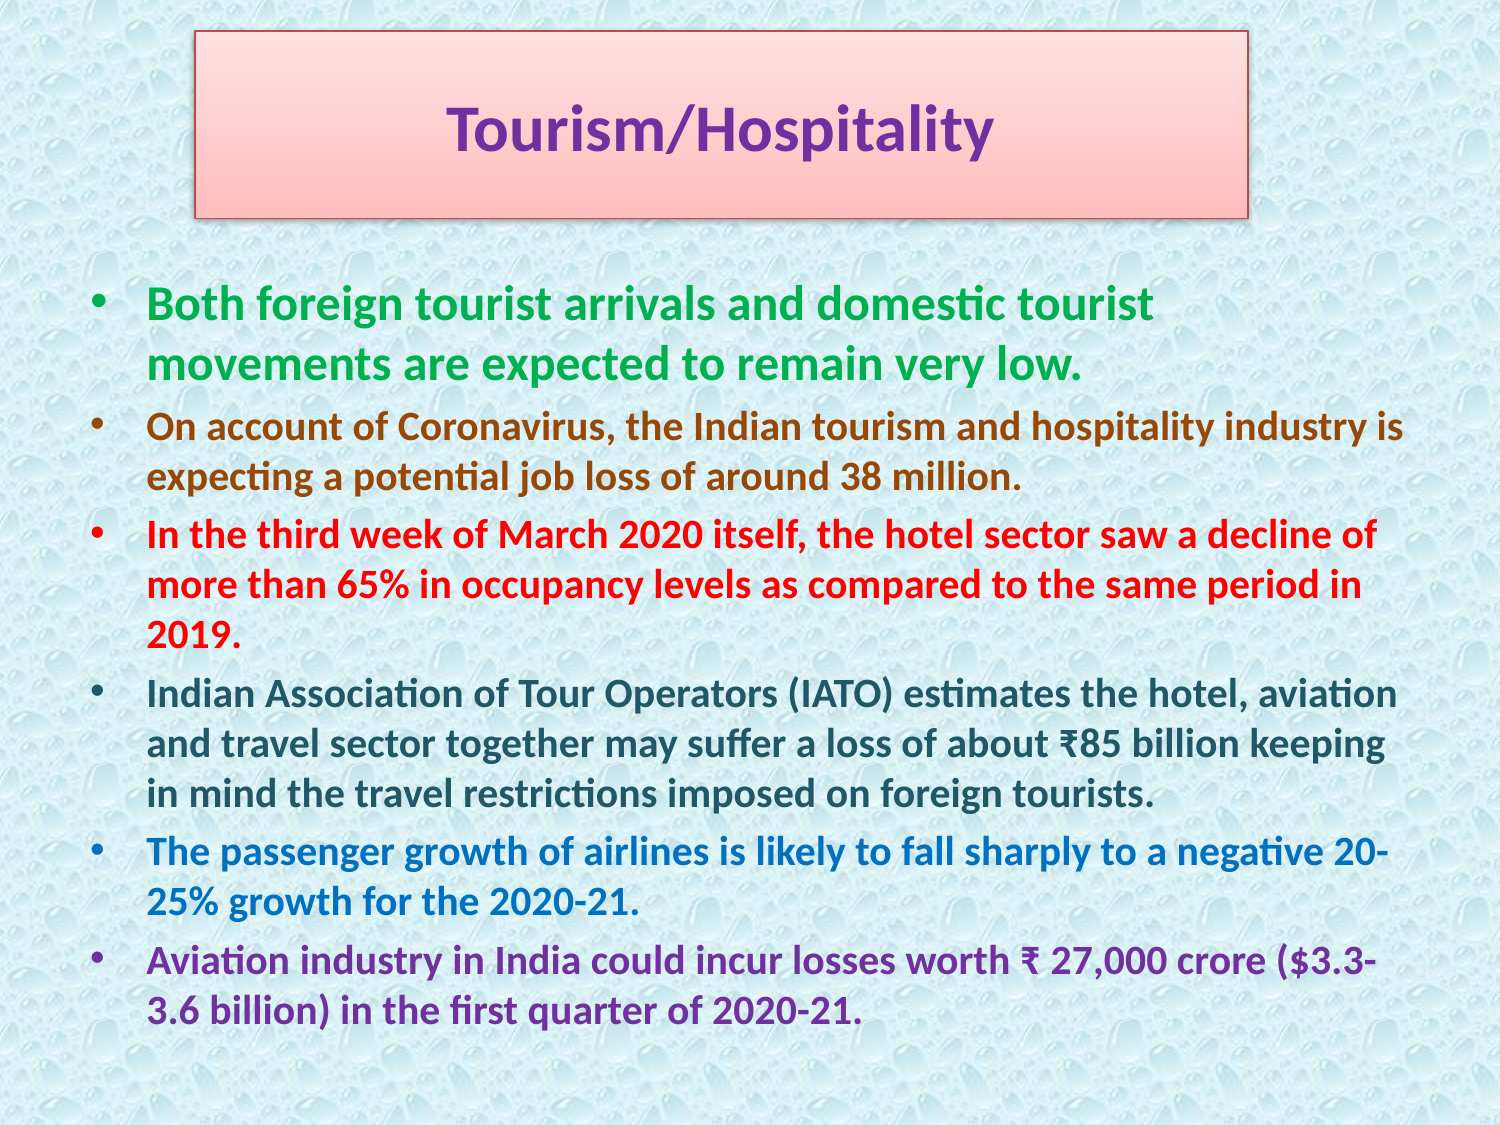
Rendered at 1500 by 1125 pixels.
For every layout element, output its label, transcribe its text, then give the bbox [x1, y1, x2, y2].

title Tourism/Hospitality [194, 30, 1248, 219]
list Both foreign tourist arrivals and domestic tourist movements are expected to remain very low. On account of Coronavirus, the Indian tourism and hospitality industry is expecting a potential job loss of around 38 million. In the third week of March 2020 itself, the hotel sector saw a decline of more than 65% in occupancy levels as compared to the same period in 2019. Indian Association of Tour Operators (IATO) estimates the hotel, aviation and travel sector together may suffer a loss of about ₹85 billion keeping in mind the travel restrictions imposed on foreign tourists. The passenger growth of airlines is likely to fall sharply to a negative 20-25% growth for the 2020-21. Aviation industry in India could incur losses worth ₹ 27,000 crore ($3.3-3.6 billion) in the first quarter of 2020-21. [75, 262, 1425, 1094]
